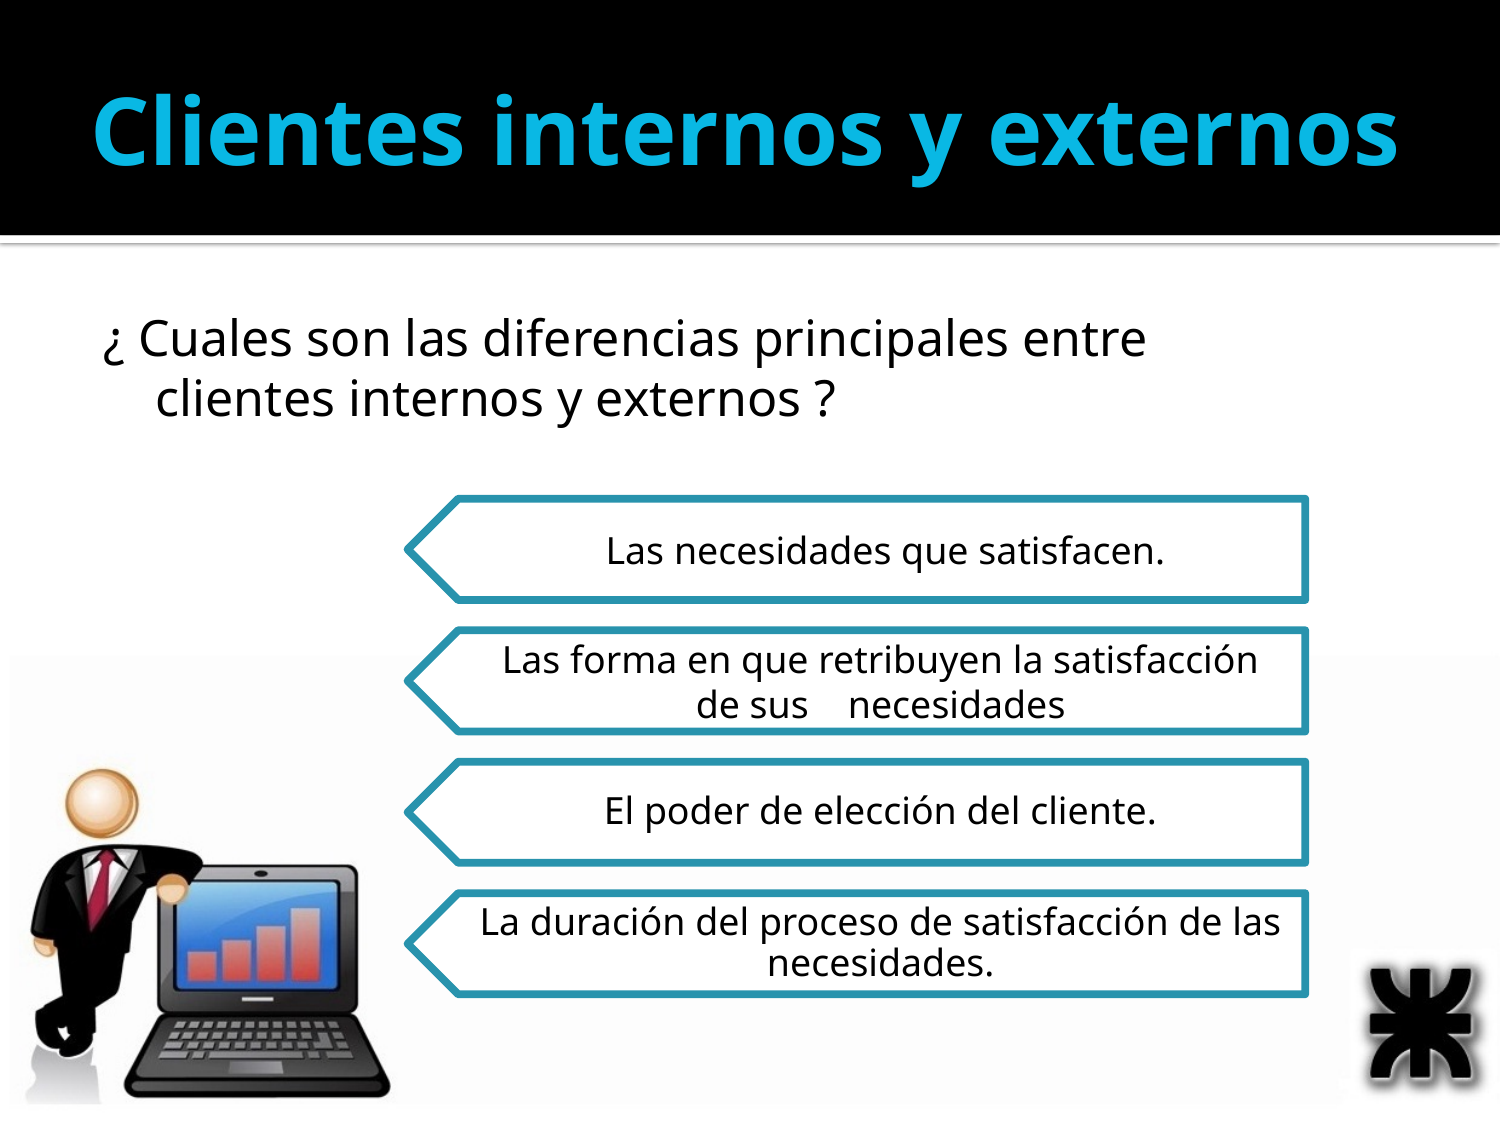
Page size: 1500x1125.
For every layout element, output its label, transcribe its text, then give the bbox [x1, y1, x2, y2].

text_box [407, 761, 1306, 863]
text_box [407, 893, 1306, 995]
title Clientes internos y externos [75, 25, 1425, 231]
picture [0, 243, 1500, 1125]
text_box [407, 630, 1306, 732]
list ¿ Cuales son las diferencias principales entre clientes internos y externos ? [75, 291, 1341, 433]
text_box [407, 498, 1306, 600]
